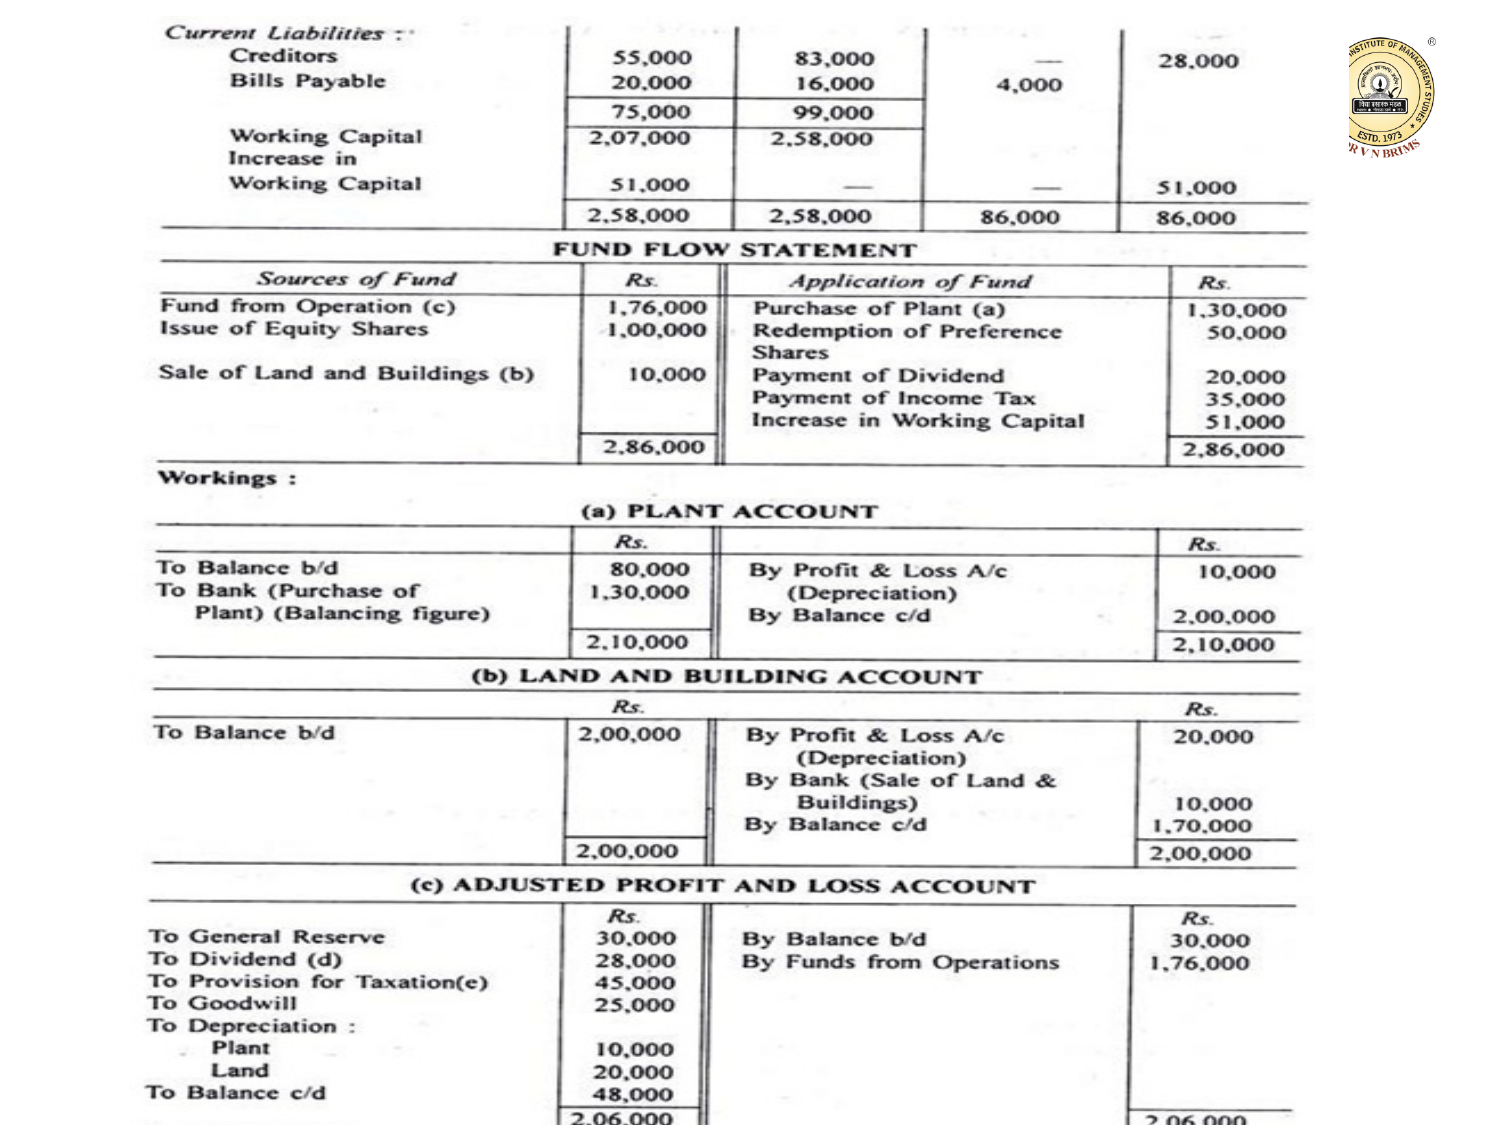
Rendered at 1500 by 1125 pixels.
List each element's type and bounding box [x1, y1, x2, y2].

picture [129, 16, 1437, 1125]
